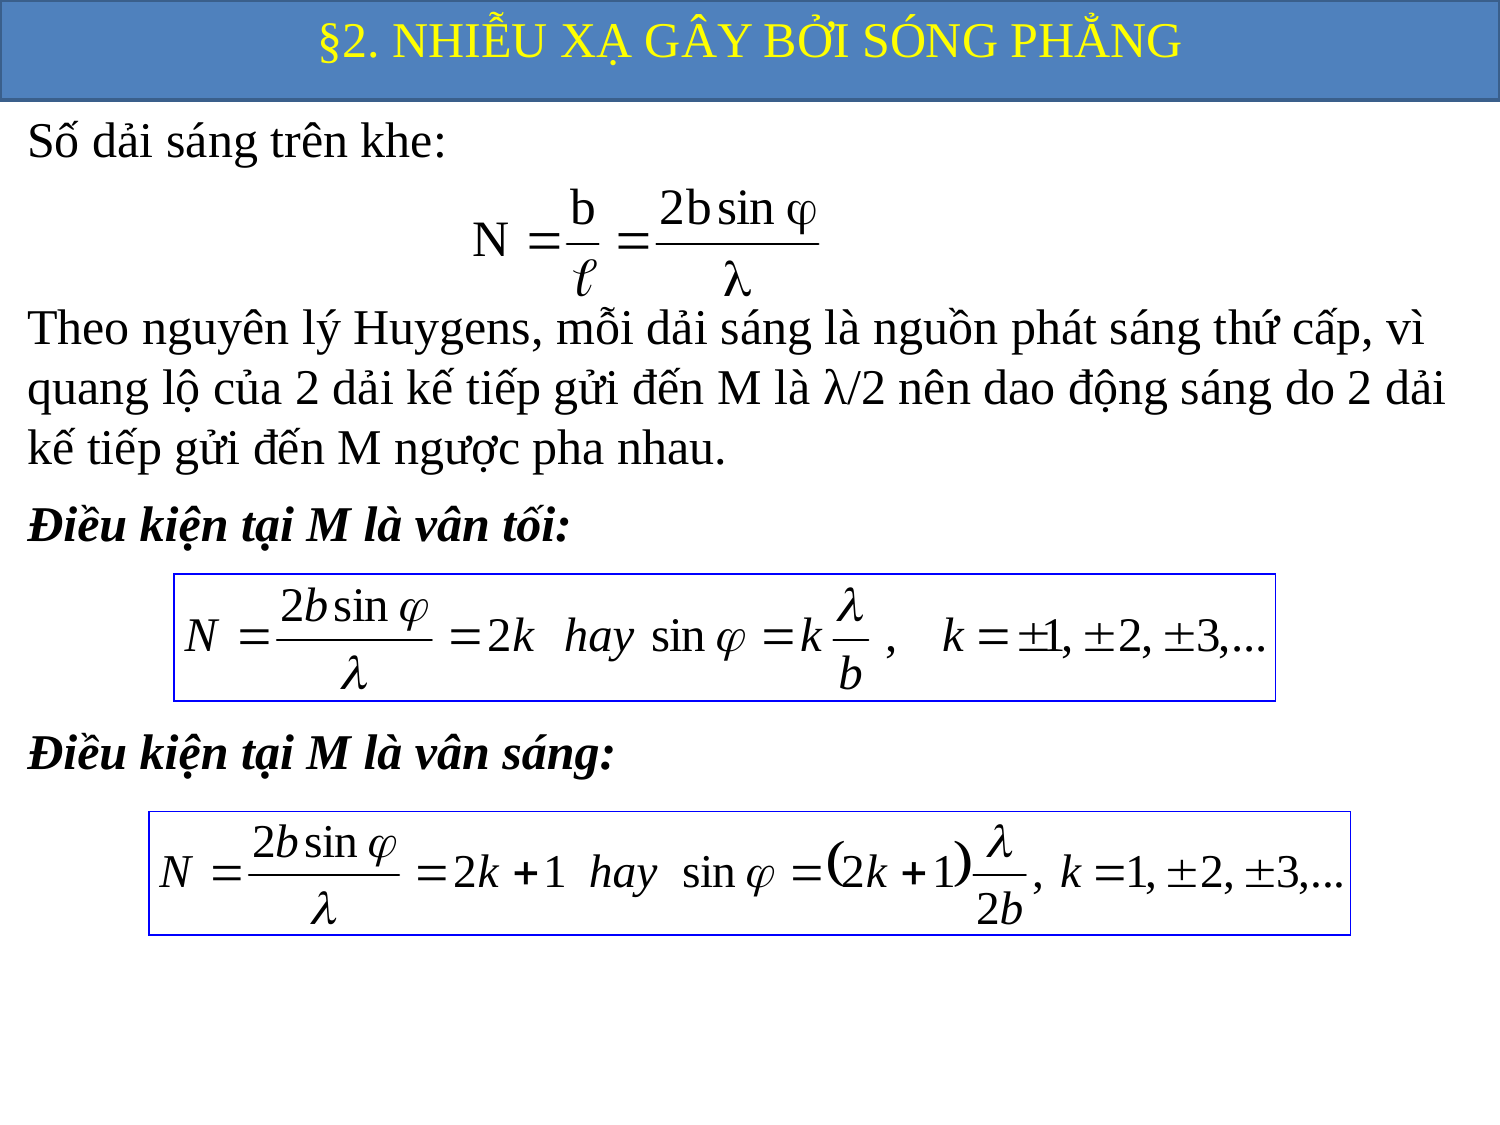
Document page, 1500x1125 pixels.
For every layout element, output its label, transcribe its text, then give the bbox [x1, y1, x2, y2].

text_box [463, 175, 828, 308]
text_box Điều kiện tại M là vân tối: [12, 484, 1019, 560]
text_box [149, 812, 1351, 935]
text_box §2. NHIỄU XẠ GÂY BỞI SÓNG PHẲNG [0, 0, 1500, 75]
text_box Theo nguyên lý Huygens, mỗi dải sáng là nguồn phát sáng thứ cấp, vì quang lộ của 2 dải kế tiếp gửi đến M là λ/2 nên dao động sáng do 2 dải kế tiếp gửi đến M ngược pha nhau. [12, 287, 1488, 483]
text_box Điều kiện tại M là vân sáng: [12, 711, 1019, 787]
text_box [0, 75, 1500, 102]
text_box Số dải sáng trên khe: [12, 99, 924, 175]
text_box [174, 574, 1276, 701]
